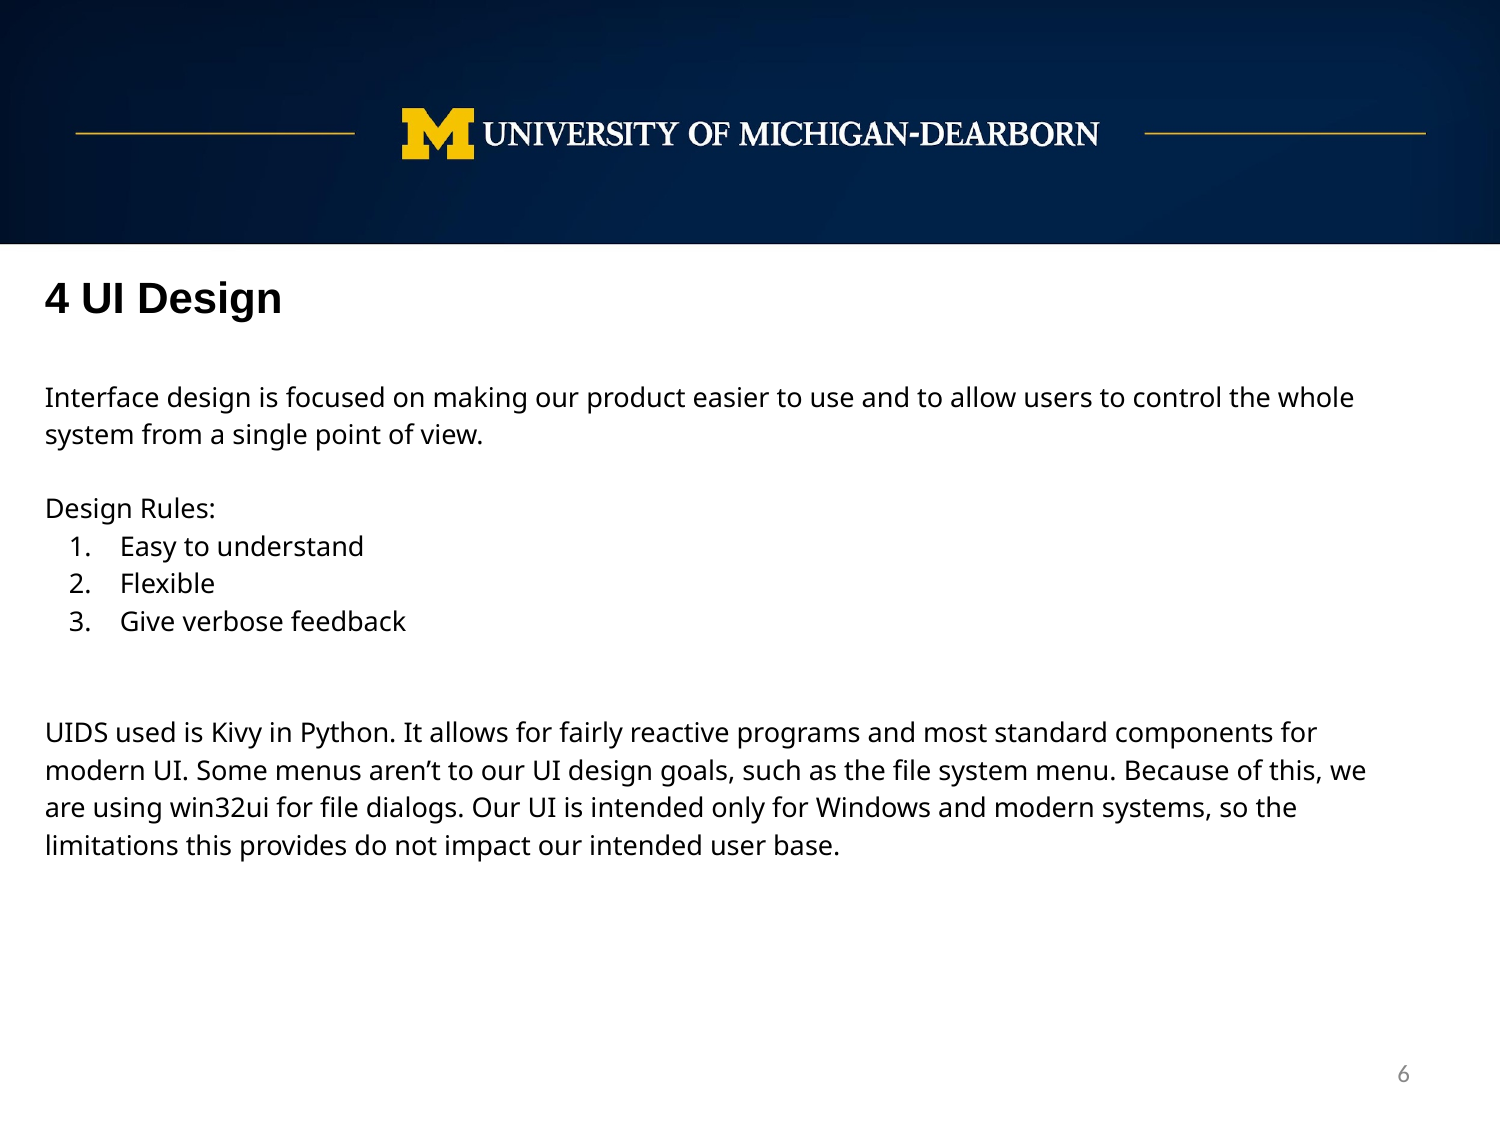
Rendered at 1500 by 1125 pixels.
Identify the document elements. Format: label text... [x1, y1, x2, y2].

text_box 4 UI Design Interface design is focused on making our product easier to use and to allow users to control the whole system from a single point of view. Design Rules: Easy to understand Flexible Give verbose feedback UIDS used is Kivy in Python. It allows for fairly reactive programs and most standard components for modern UI. Some menus aren’t to our UI design goals, such as the file system menu. Because of this, we are using win32ui for file dialogs. Our UI is intended only for Windows and modern systems, so the limitations this provides do not impact our intended user base. [29, 262, 1400, 868]
picture [0, 0, 1500, 1125]
slide_number ‹#› [1074, 1042, 1425, 1103]
